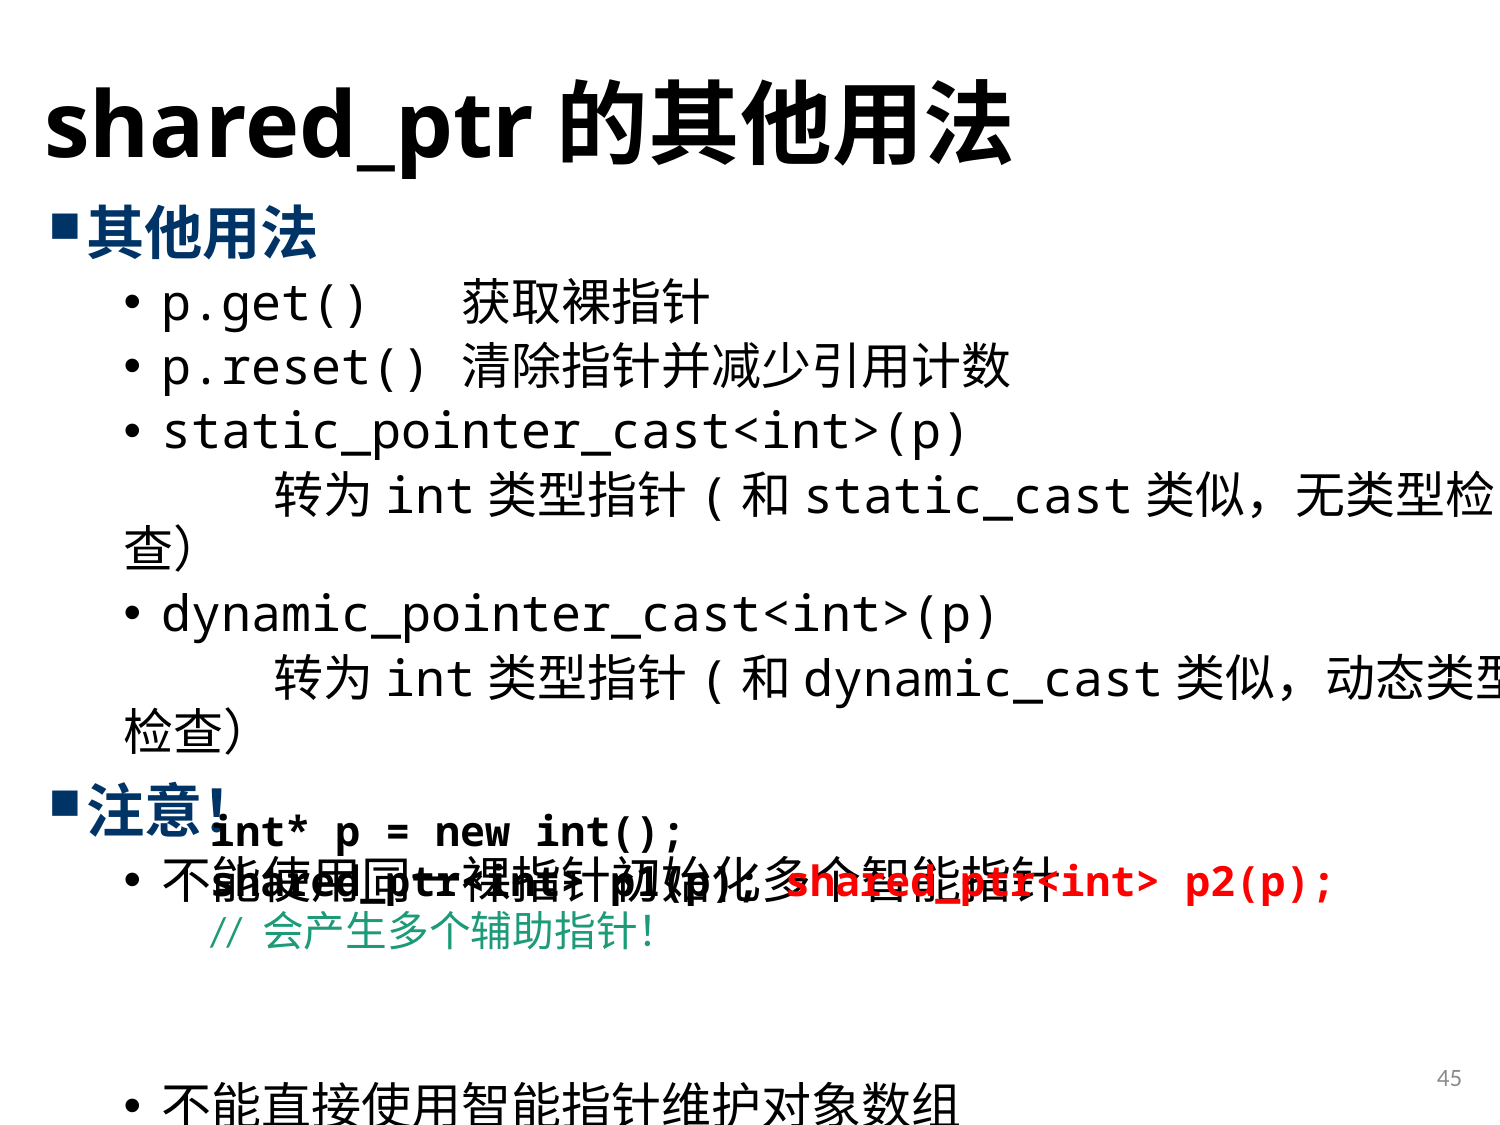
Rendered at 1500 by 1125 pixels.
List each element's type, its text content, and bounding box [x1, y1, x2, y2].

title shared_ptr的其他用法 [29, 19, 1324, 237]
list 其他用法 p.get() 获取裸指针 p.reset() 清除指针并减少引用计数 static_pointer_cast<int>(p) 转为int类型指针(和static_cast类似，无类型检查） dynamic_pointer_cast<int>(p) 转为int类型指针(和dynamic_cast类似，动态类型检查） 注意！ 不能使用同一裸指针初始化多个智能指针 不能直接使用智能指针维护对象数组 (为什么？) [33, 196, 1500, 882]
text_box int* p = new int(); shared_ptr<int> p1(p); shared_ptr<int> p2(p); // 会产生多个辅助指针！ [195, 797, 1350, 963]
slide_number 45 [1139, 1046, 1478, 1107]
